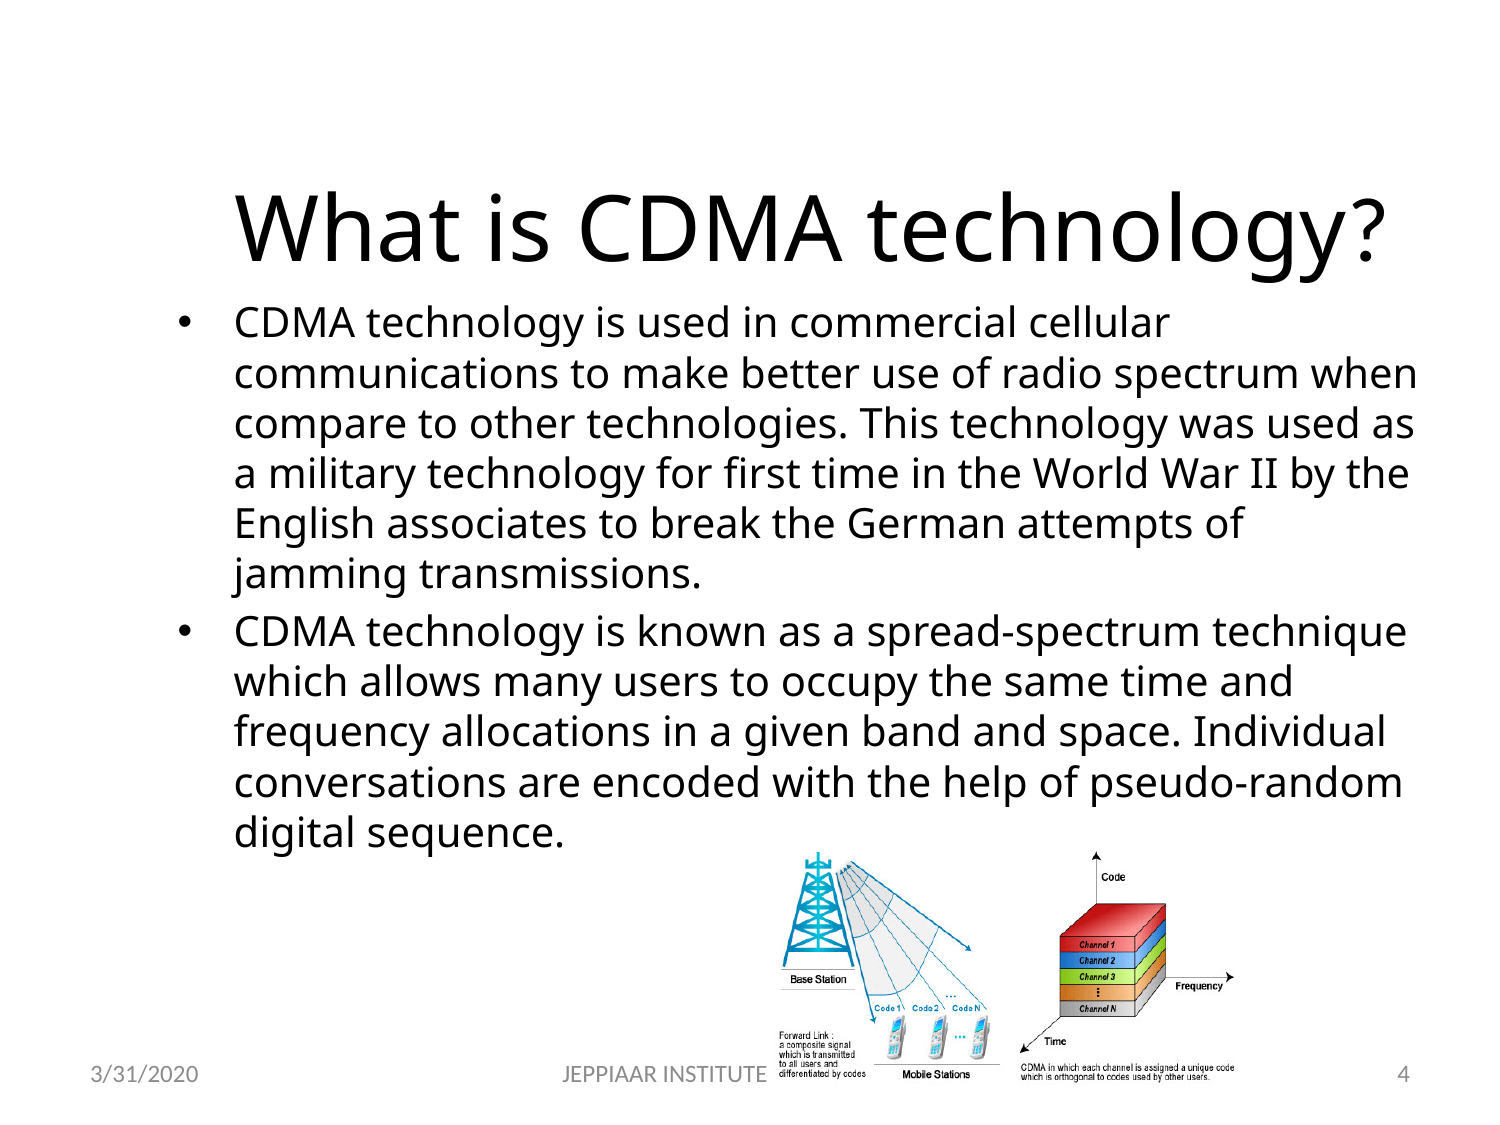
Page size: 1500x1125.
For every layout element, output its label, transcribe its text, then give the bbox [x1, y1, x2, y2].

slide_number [75, 1042, 425, 1103]
footer JEPPIAAR INSTITUTE OF TECHNOOGY [512, 1042, 988, 1103]
picture [774, 849, 1238, 1087]
list CDMA technology is used in commercial cellular communications to make better use of radio spectrum when compare to other technologies. This technology was used as a military technology for first time in the World War II by the English associates to break the German attempts of jamming transmissions. CDMA technology is known as a spread-spectrum technique which allows many users to occupy the same time and frequency allocations in a given band and space. Individual conversations are encoded with the help of pseudo-random digital sequence. [162, 288, 1438, 1039]
title What is CDMA technology? [174, 149, 1450, 300]
slide_number 4 [1074, 1042, 1425, 1103]
